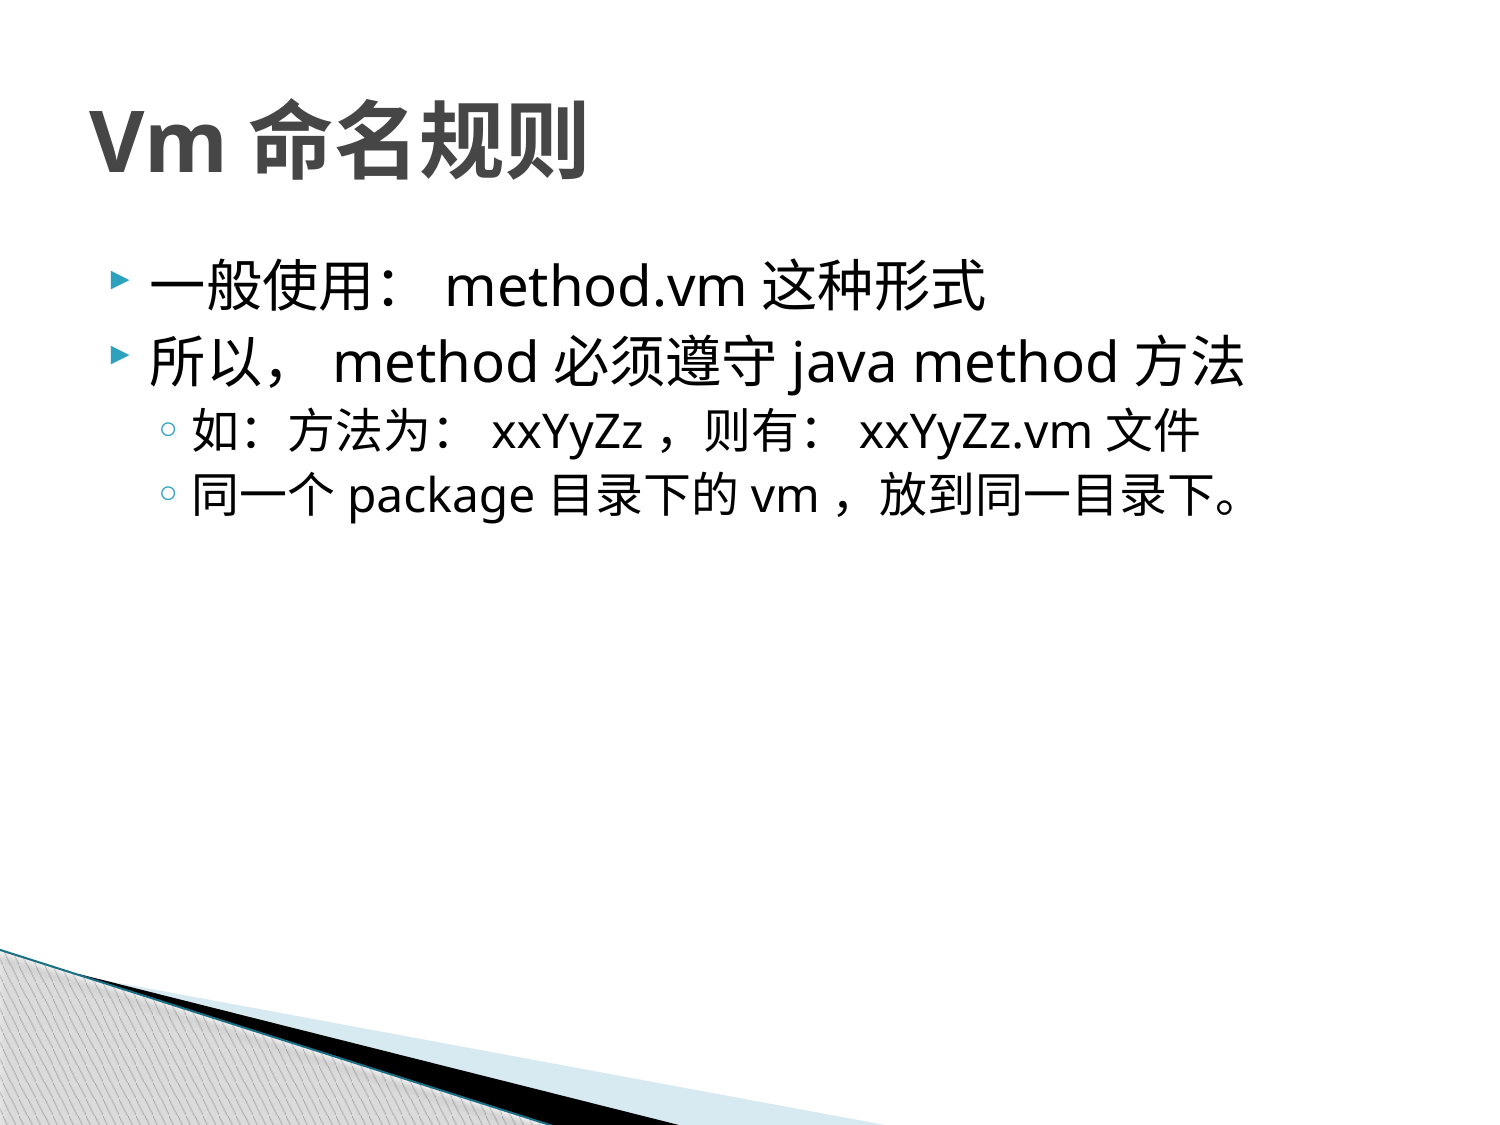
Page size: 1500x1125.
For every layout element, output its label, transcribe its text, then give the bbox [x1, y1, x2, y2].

title Vm命名规则 [75, 45, 1425, 233]
list 一般使用：method.vm这种形式 所以，method必须遵守java method方法 如：方法为：xxYyZz，则有：xxYyZz.vm文件 同一个package目录下的vm，放到同一目录下。 [75, 243, 1425, 986]
